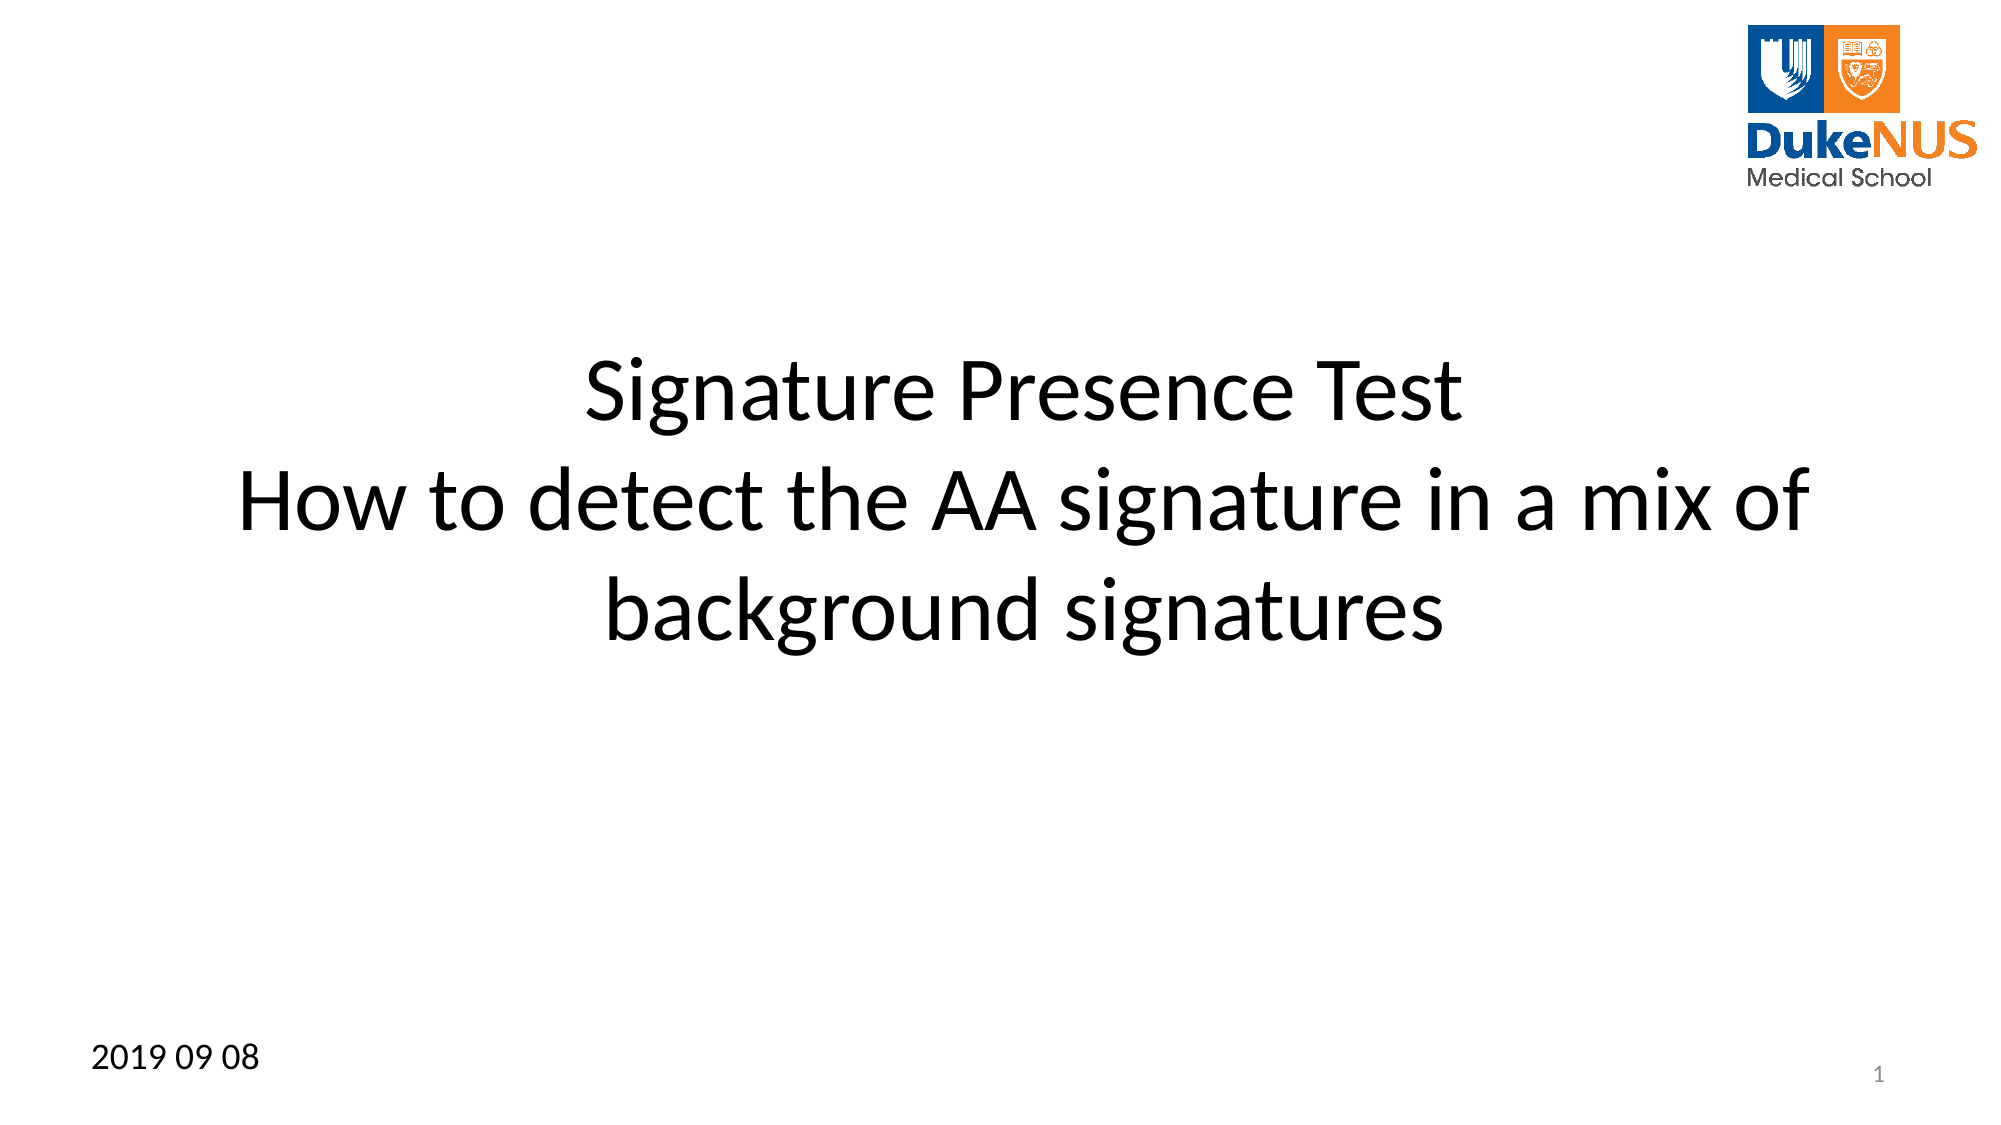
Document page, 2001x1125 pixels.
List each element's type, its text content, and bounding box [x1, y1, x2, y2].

title Signature Presence Test How to detect the AA signature in a mix of background signatures [125, 262, 1925, 725]
picture [1737, 12, 1978, 189]
slide_number 1 [1433, 1042, 1900, 1103]
text_box 2019 09 08 [76, 1024, 275, 1085]
